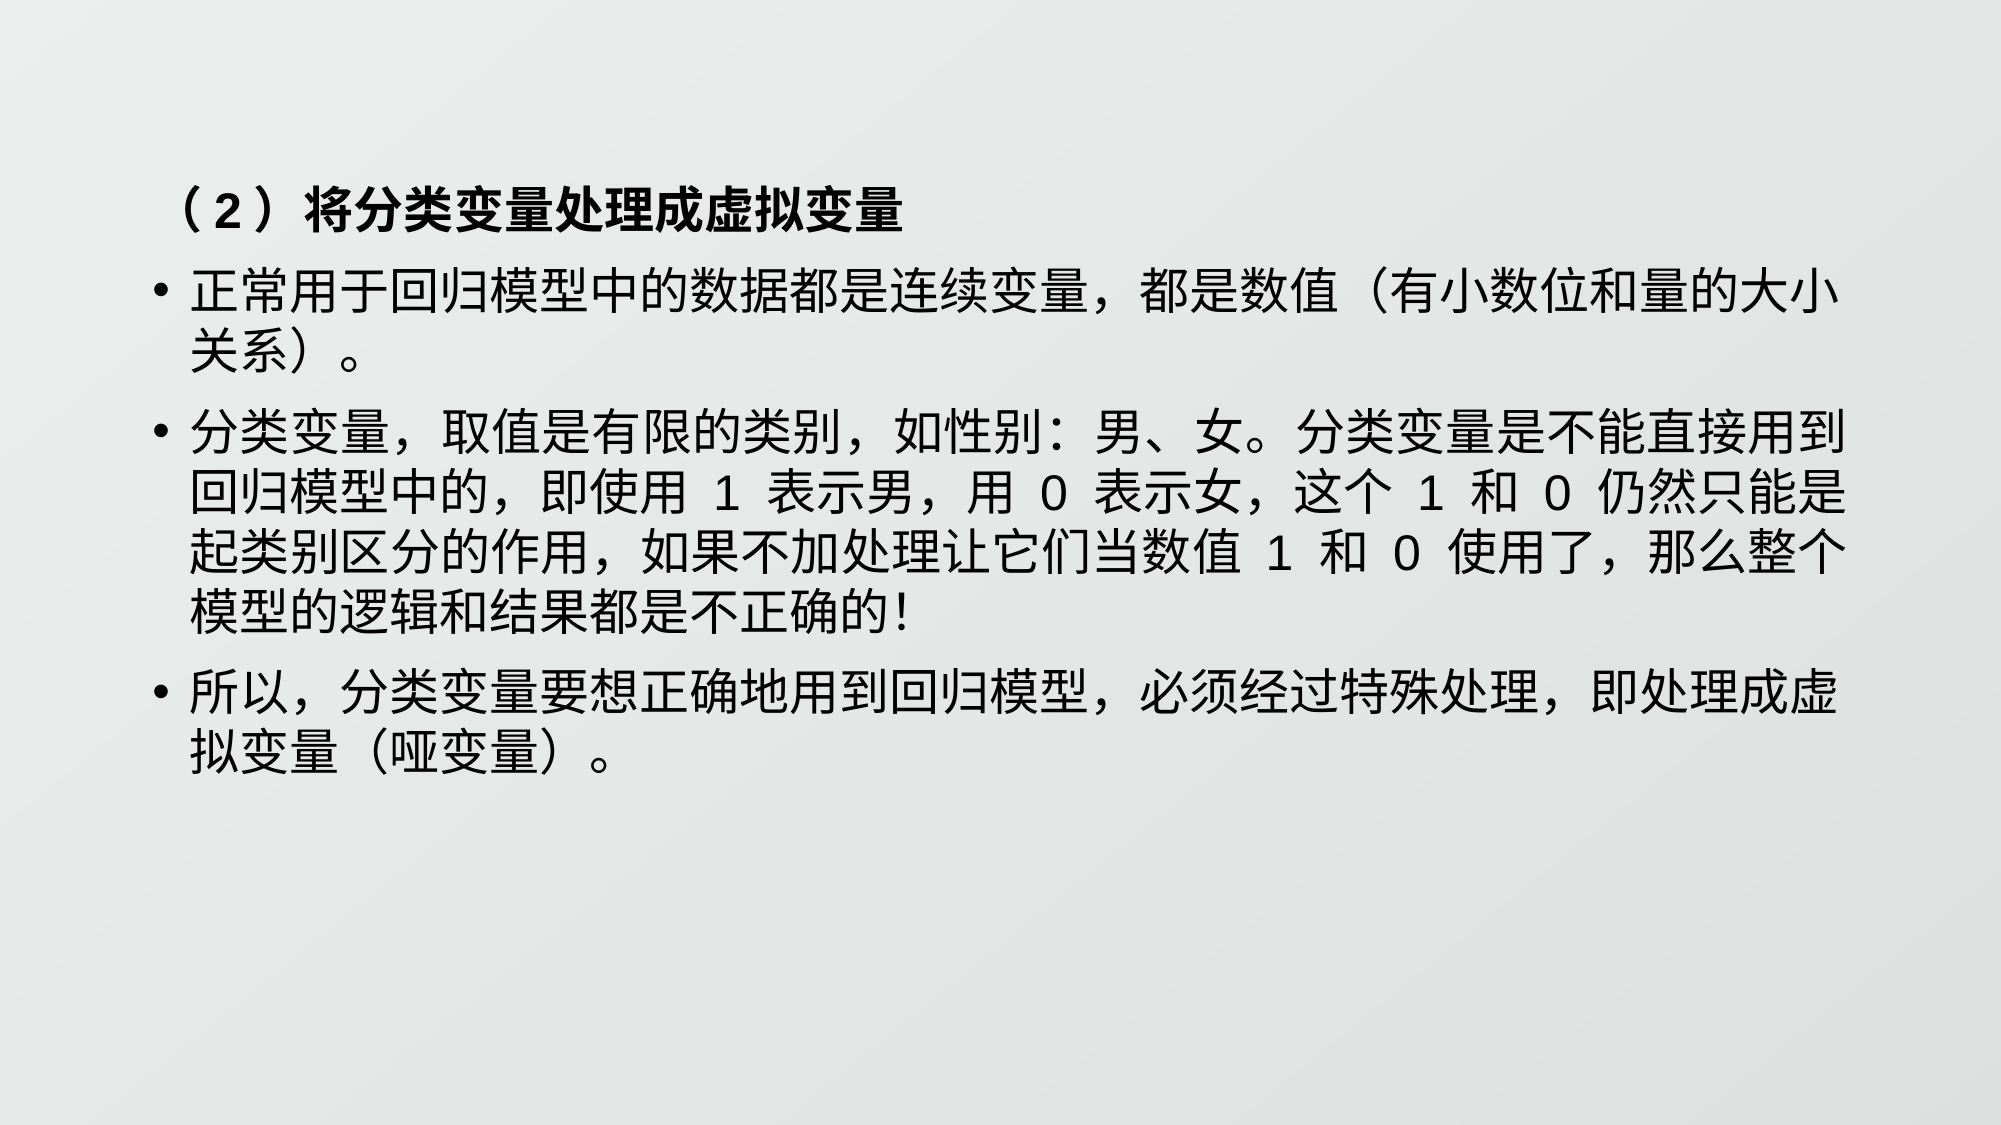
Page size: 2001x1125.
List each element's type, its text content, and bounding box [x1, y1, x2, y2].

list （2）将分类变量处理成虚拟变量 正常用于回归模型中的数据都是连续变量，都是数值（有小数位和量的大小关系）。 分类变量，取值是有限的类别，如性别：男、女。分类变量是不能直接用到回归模型中的，即使用 1 表示男，用 0 表示女，这个 1 和 0 仍然只能是起类别区分的作用，如果不加处理让它们当数值 1 和 0 使用了，那么整个模型的逻辑和结果都是不正确的！ 所以，分类变量要想正确地用到回归模型，必须经过特殊处理，即处理成虚拟变量（哑变量）。 [137, 140, 1863, 1014]
